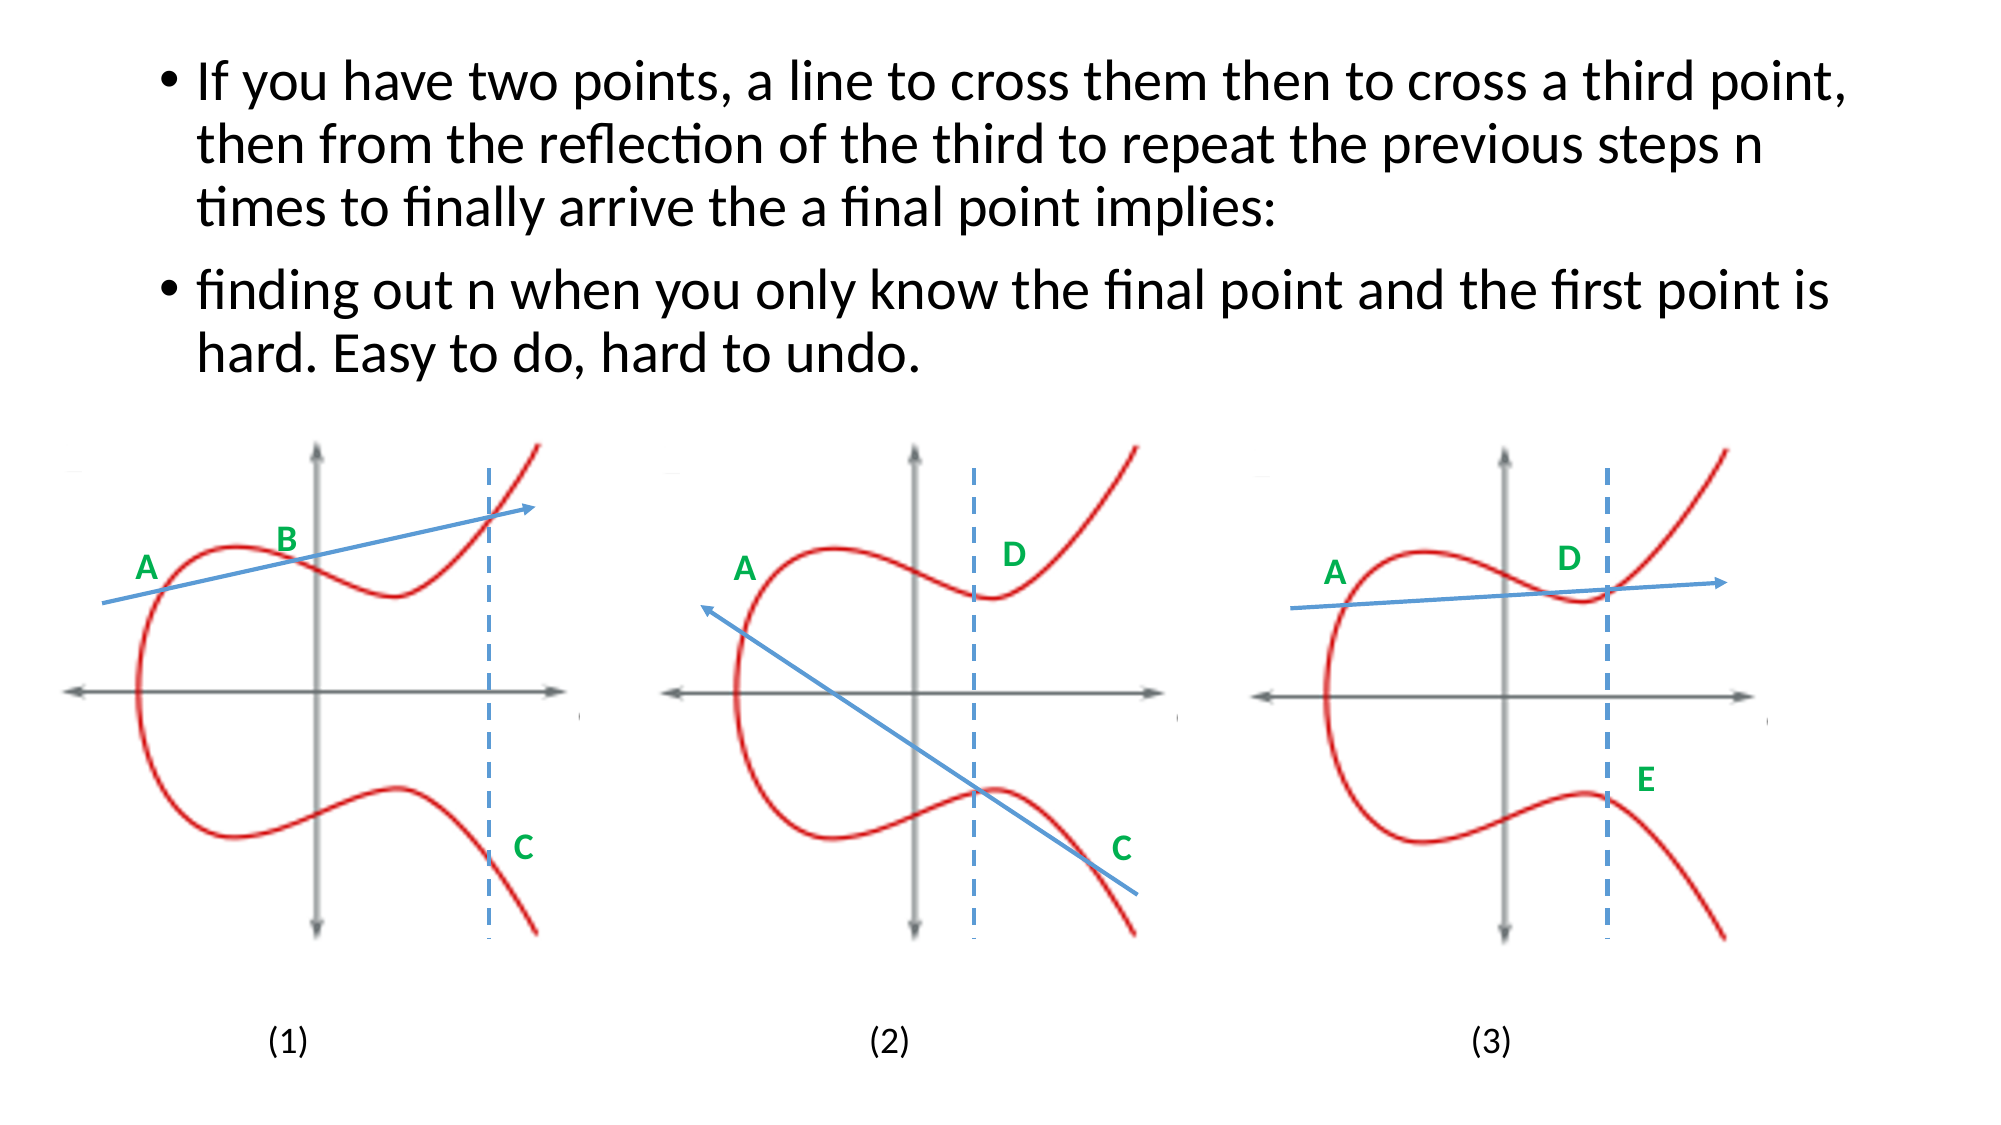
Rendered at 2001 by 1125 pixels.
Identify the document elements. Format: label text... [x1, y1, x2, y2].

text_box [1242, 416, 1784, 953]
text_box (1) [201, 1008, 375, 1068]
text_box (2) [802, 1008, 977, 1068]
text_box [54, 411, 596, 948]
text_box (3) [1404, 1008, 1579, 1068]
list If you have two points, a line to cross them then to cross a third point, then from the reflection of the third to repeat the previous steps n times to finally arrive the a final point implies: finding out n when you only know the final point and the first point is hard. Easy to do, hard to undo. [144, 42, 1870, 412]
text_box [652, 413, 1194, 949]
